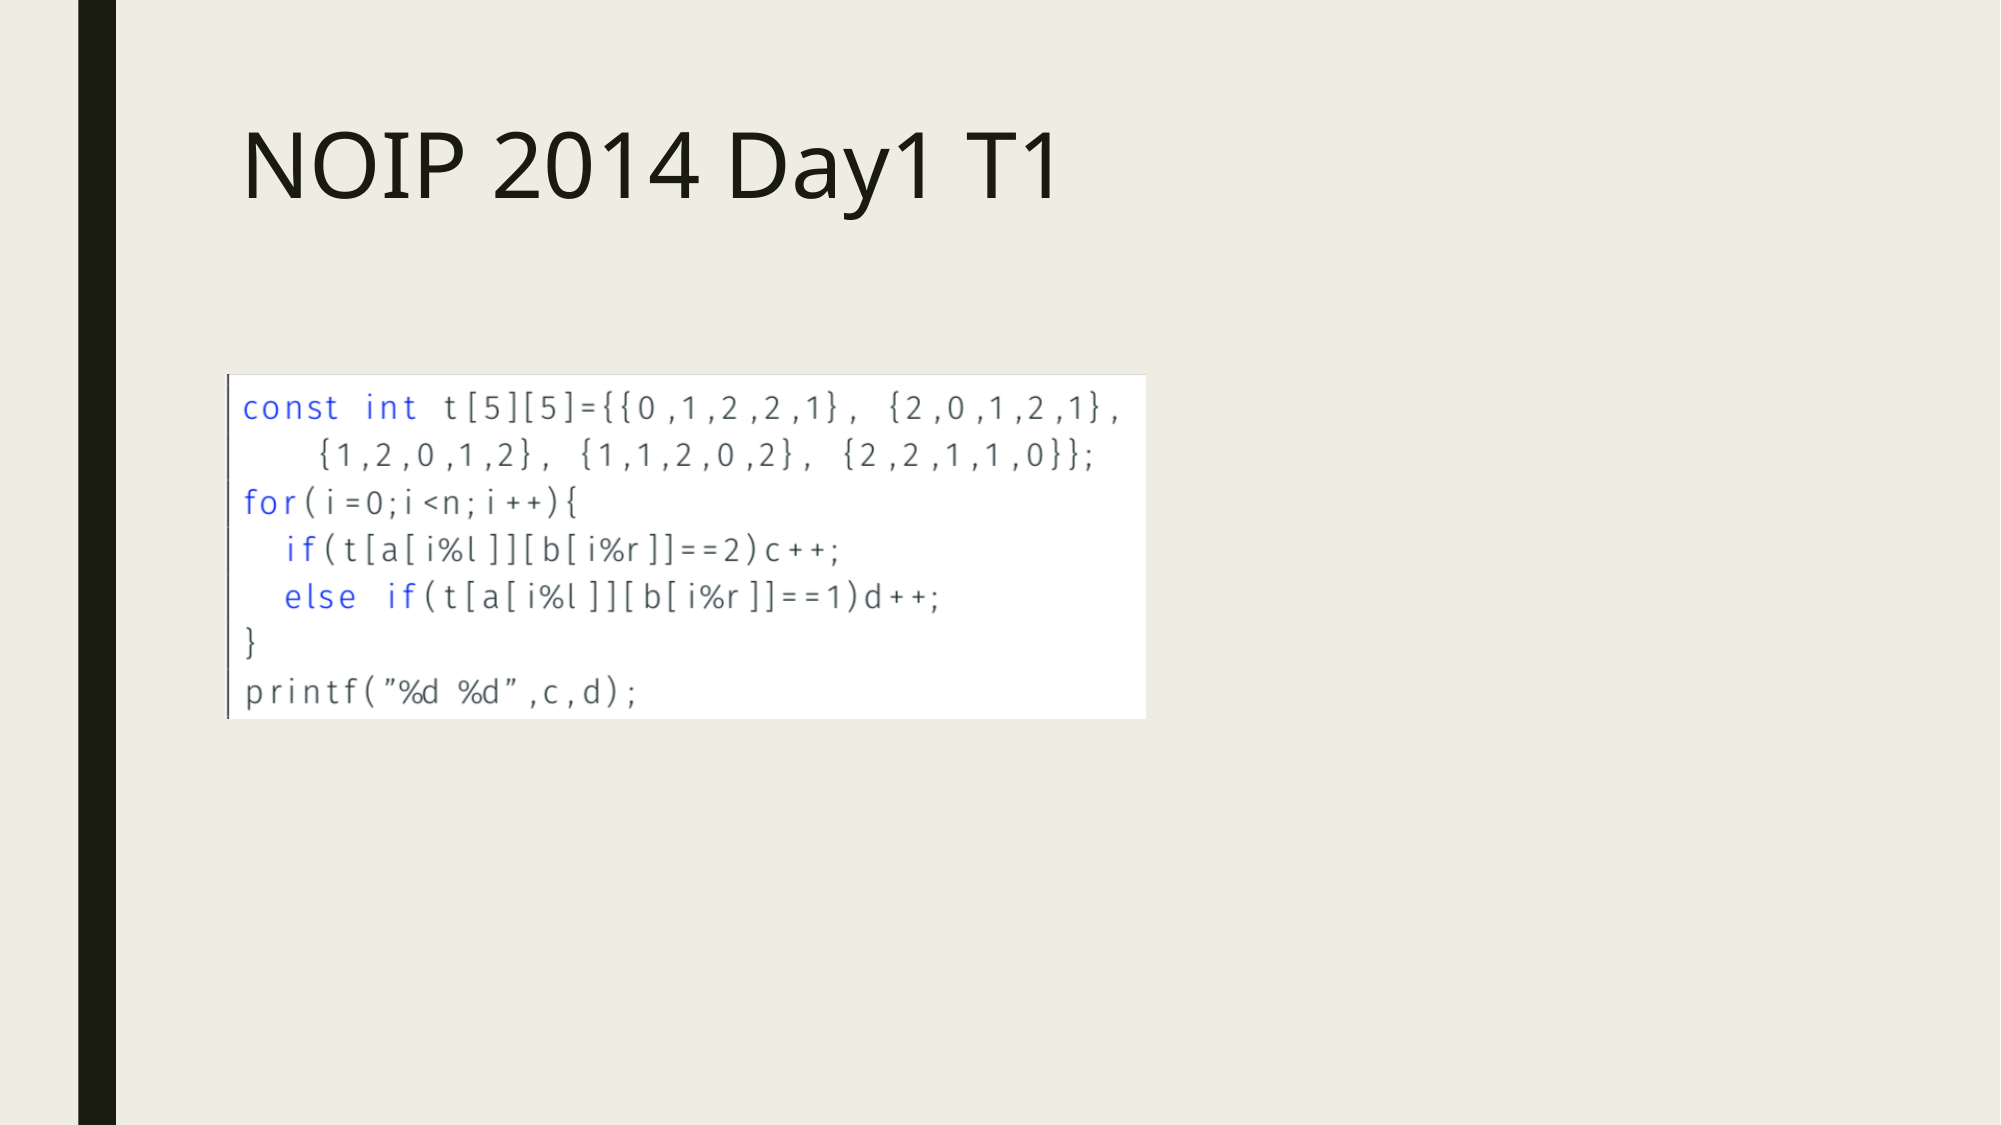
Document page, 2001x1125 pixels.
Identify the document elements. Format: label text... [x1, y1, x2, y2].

title NOIP 2014 Day1 T1 [225, 112, 1800, 357]
picture [224, 374, 1146, 719]
